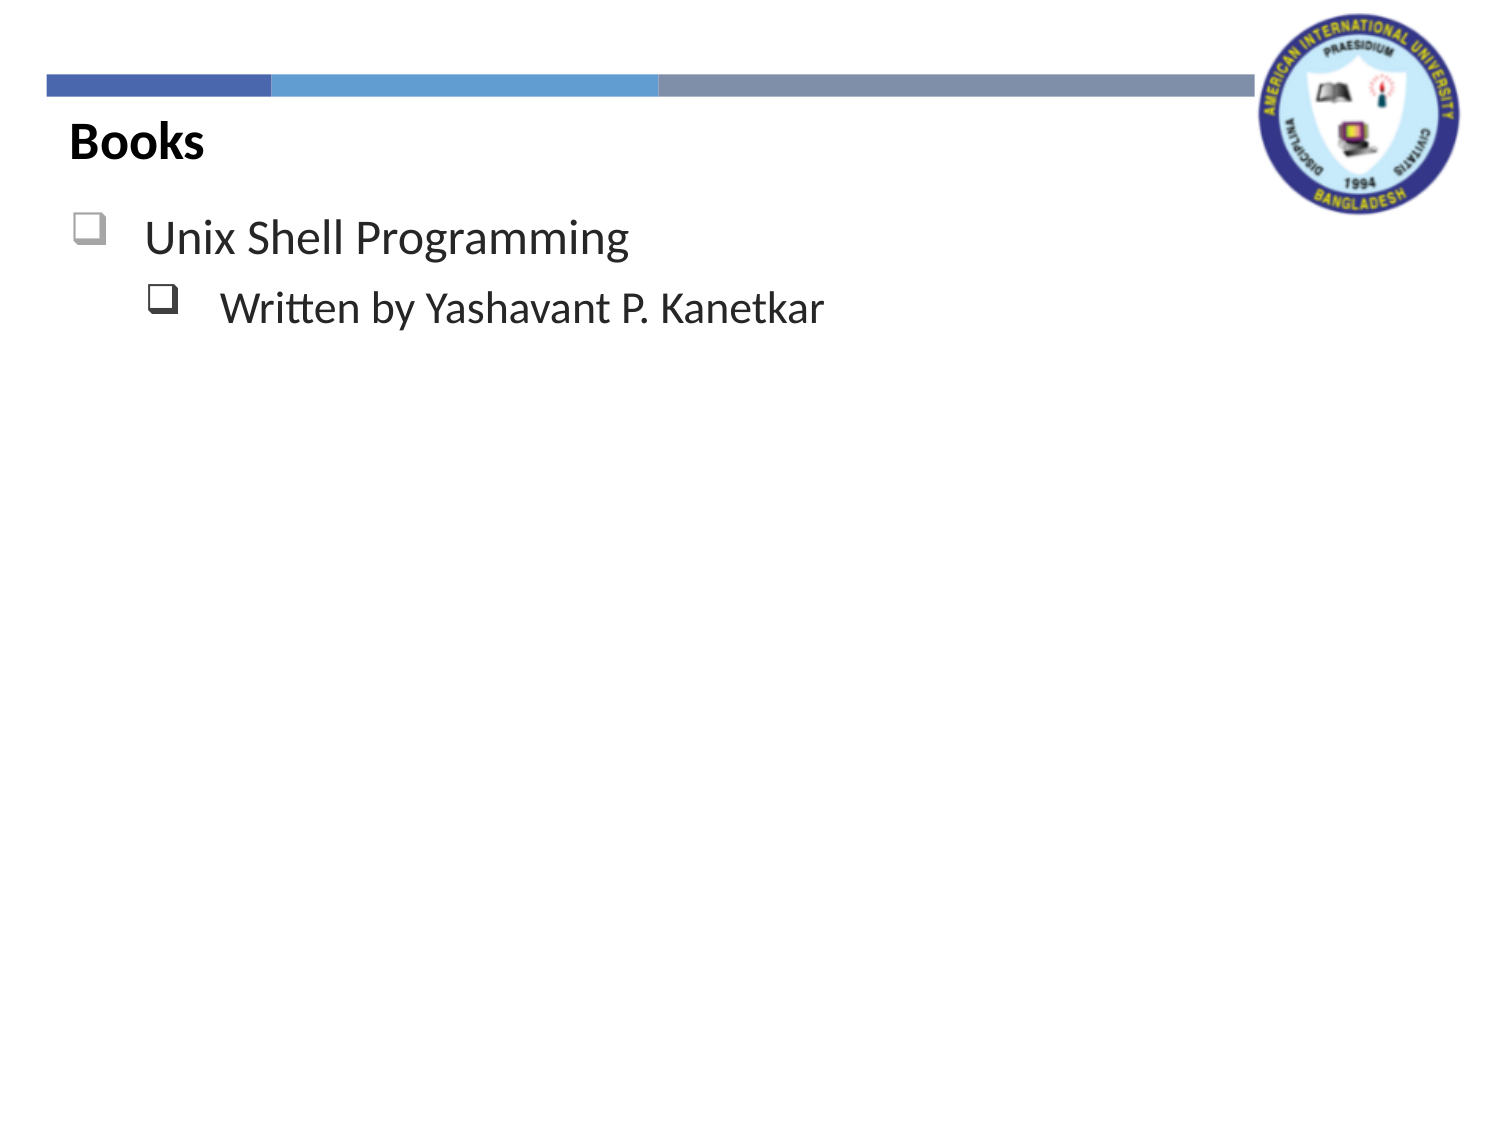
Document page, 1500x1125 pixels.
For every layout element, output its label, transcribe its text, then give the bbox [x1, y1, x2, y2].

text_box Books [55, 97, 586, 179]
text_box Unix Shell Programming Written by Yashavant P. Kanetkar [55, 197, 1405, 817]
picture [1254, 9, 1465, 220]
